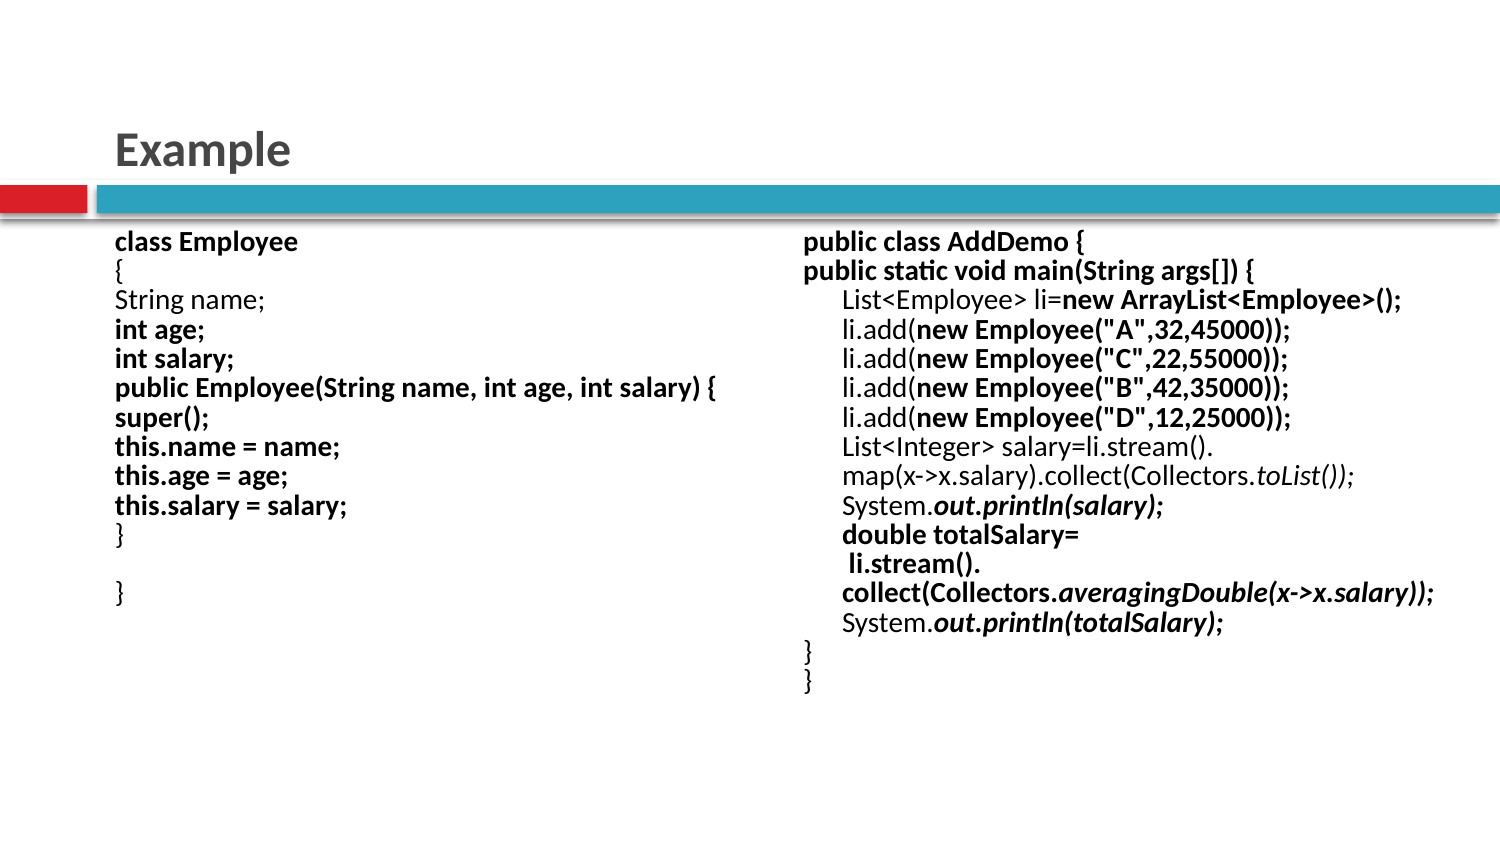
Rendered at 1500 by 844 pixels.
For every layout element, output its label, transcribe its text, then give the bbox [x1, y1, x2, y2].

title Example [99, 18, 1500, 185]
table_header class Employee { String name; int age; int salary; public Employee(String name, int age, int salary) { super(); this.name = name; this.age = age; this.salary = salary; } } [100, 222, 788, 820]
table_header public class AddDemo { public static void main(String args[]) { List<Employee> li=new ArrayList<Employee>(); li.add(new Employee("A",32,45000)); li.add(new Employee("C",22,55000)); li.add(new Employee("B",42,35000)); li.add(new Employee("D",12,25000)); List<Integer> salary=li.stream(). map(x->x.salary).collect(Collectors.toList()); System.out.println(salary); double totalSalary= li.stream(). collect(Collectors.averagingDouble(x->x.salary)); System.out.println(totalSalary); } } [788, 222, 1476, 820]
